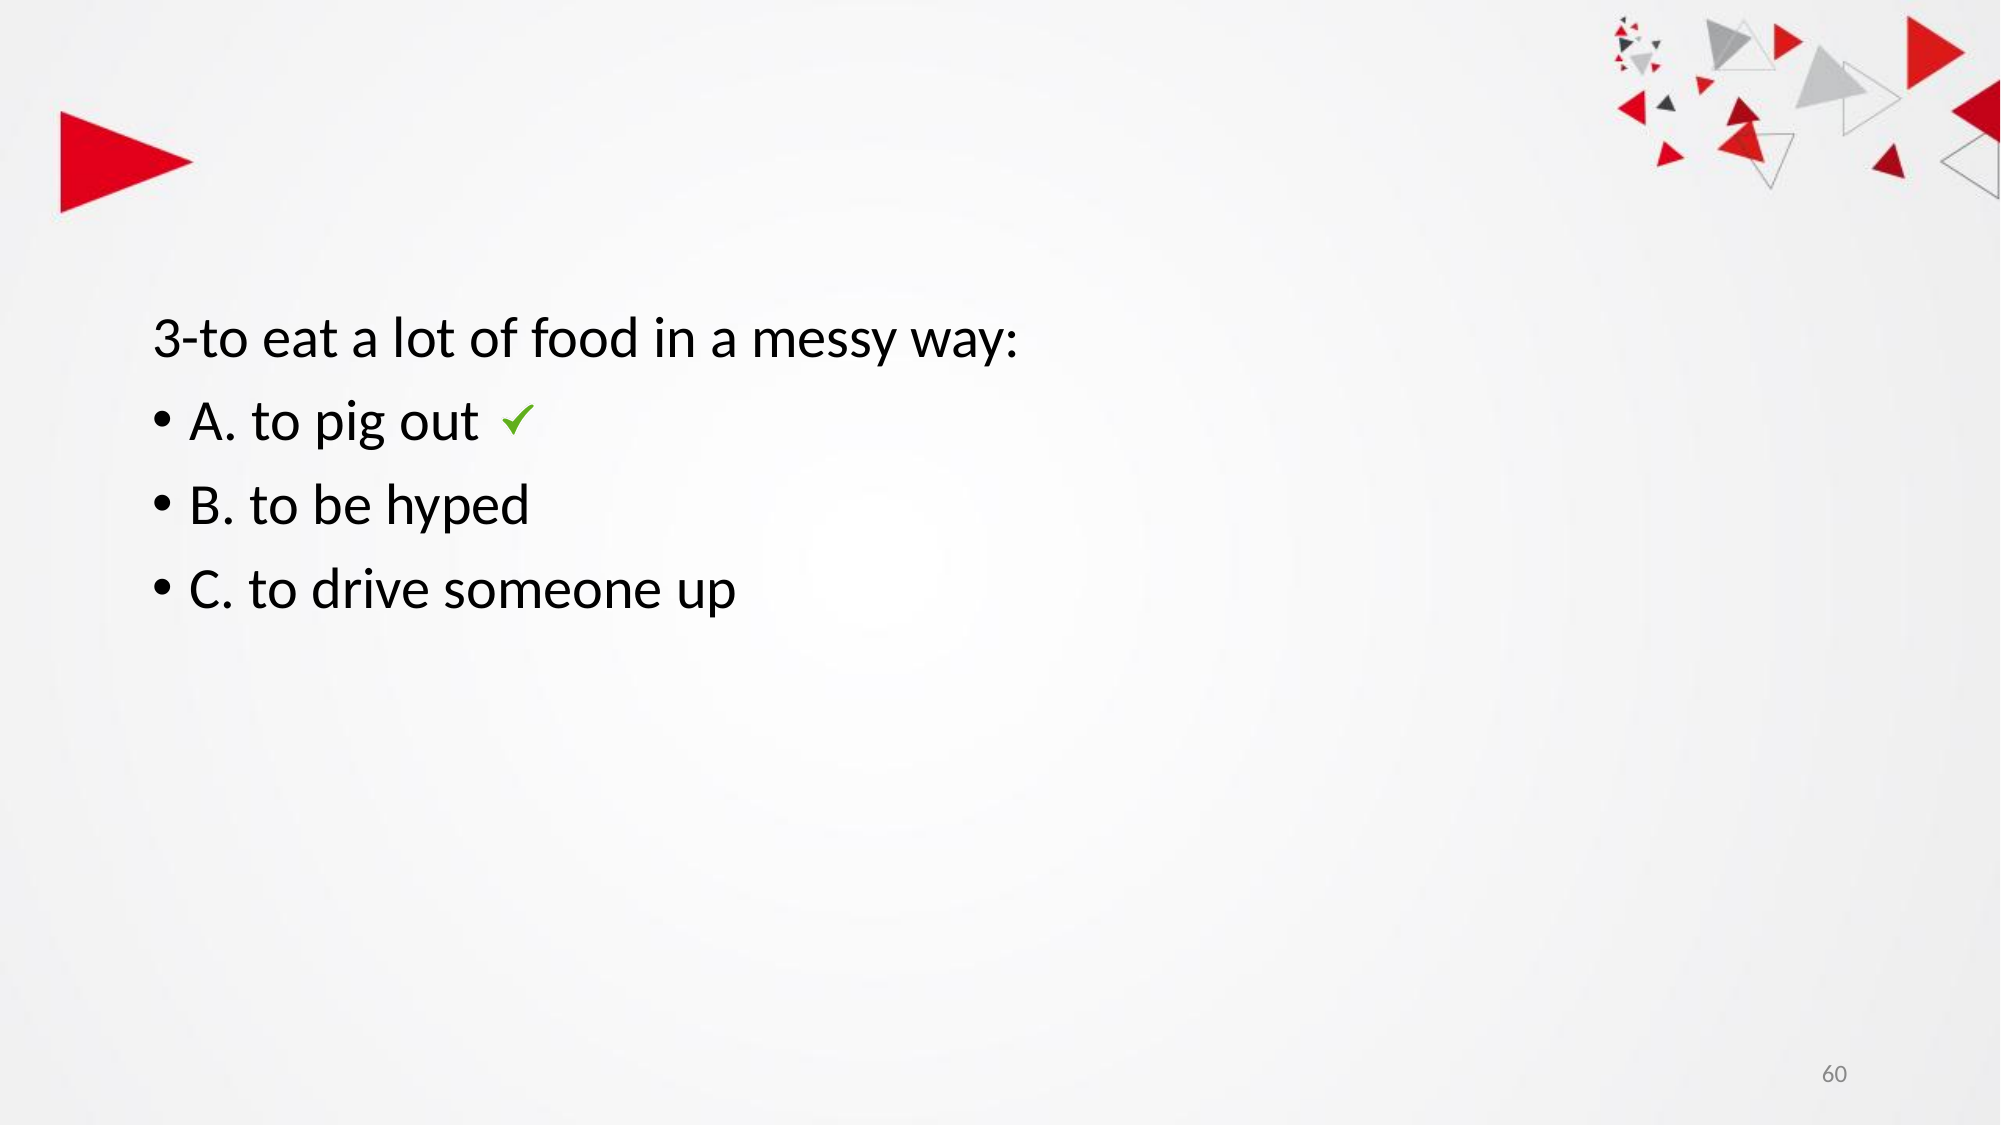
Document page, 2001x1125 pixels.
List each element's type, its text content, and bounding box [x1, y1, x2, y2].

picture [0, 0, 2001, 1125]
list 3-to eat a lot of food in a messy way: A. to pig out B. to be hyped C. to drive someone up [137, 299, 1863, 1014]
slide_number ‹#› [1412, 1042, 1863, 1103]
